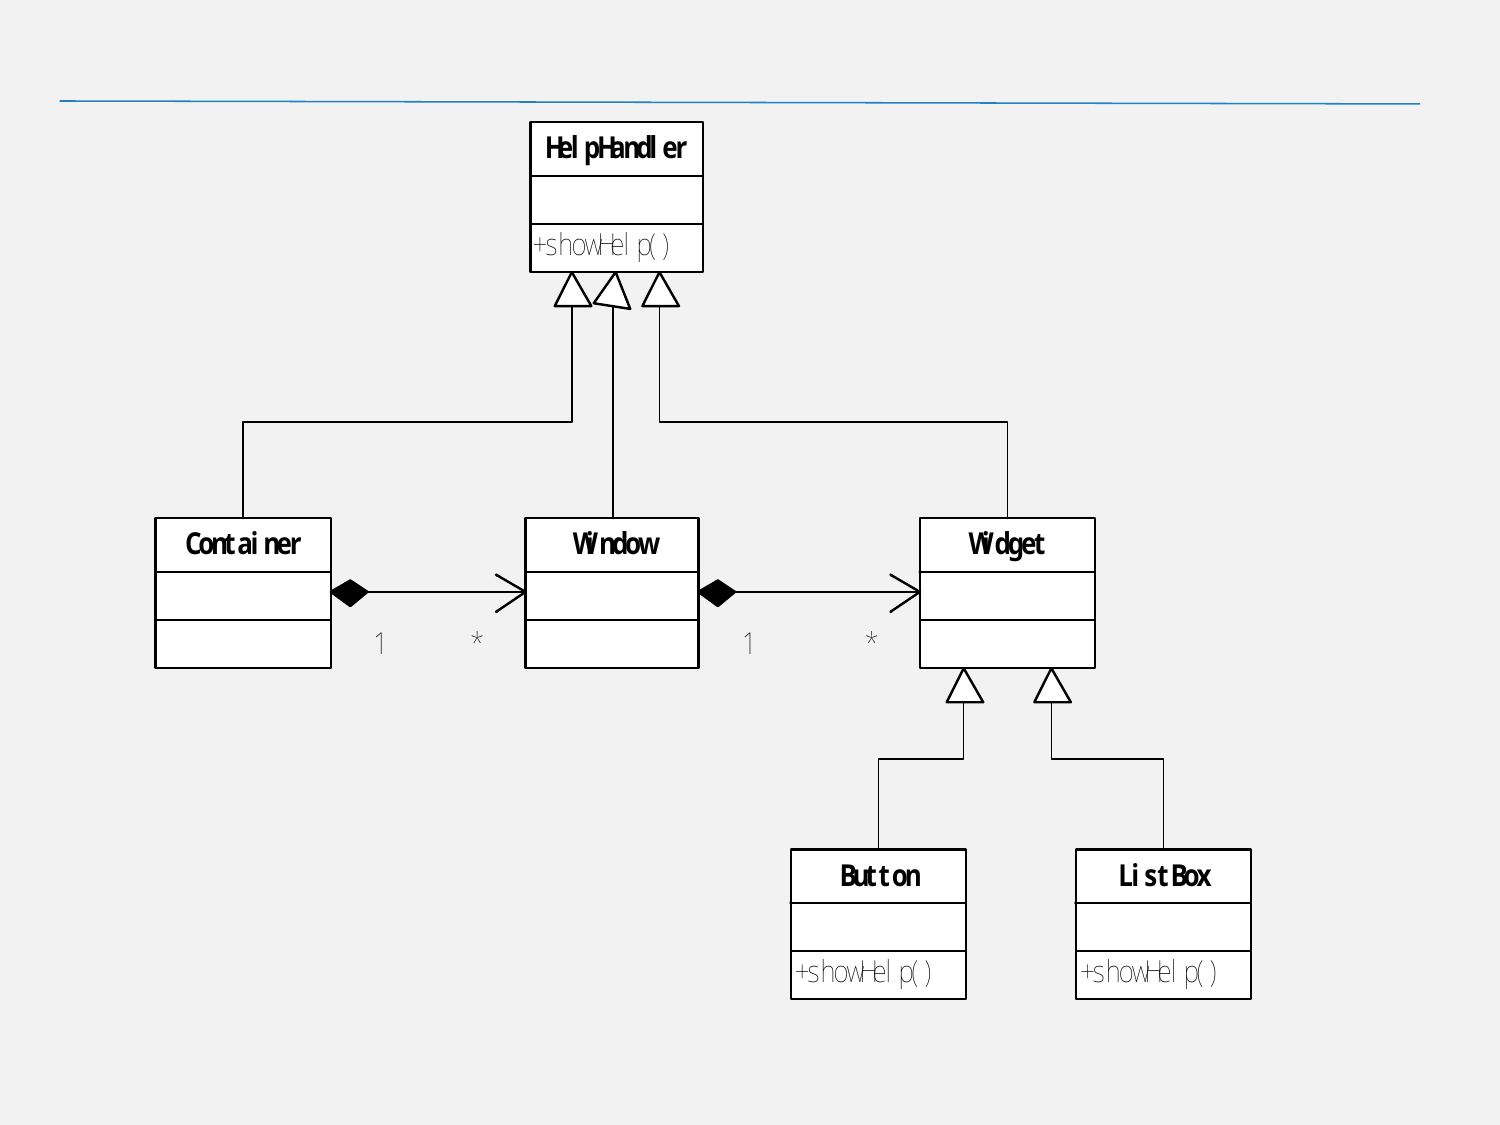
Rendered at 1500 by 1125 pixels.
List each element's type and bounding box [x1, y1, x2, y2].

text_box [150, 99, 1373, 1007]
